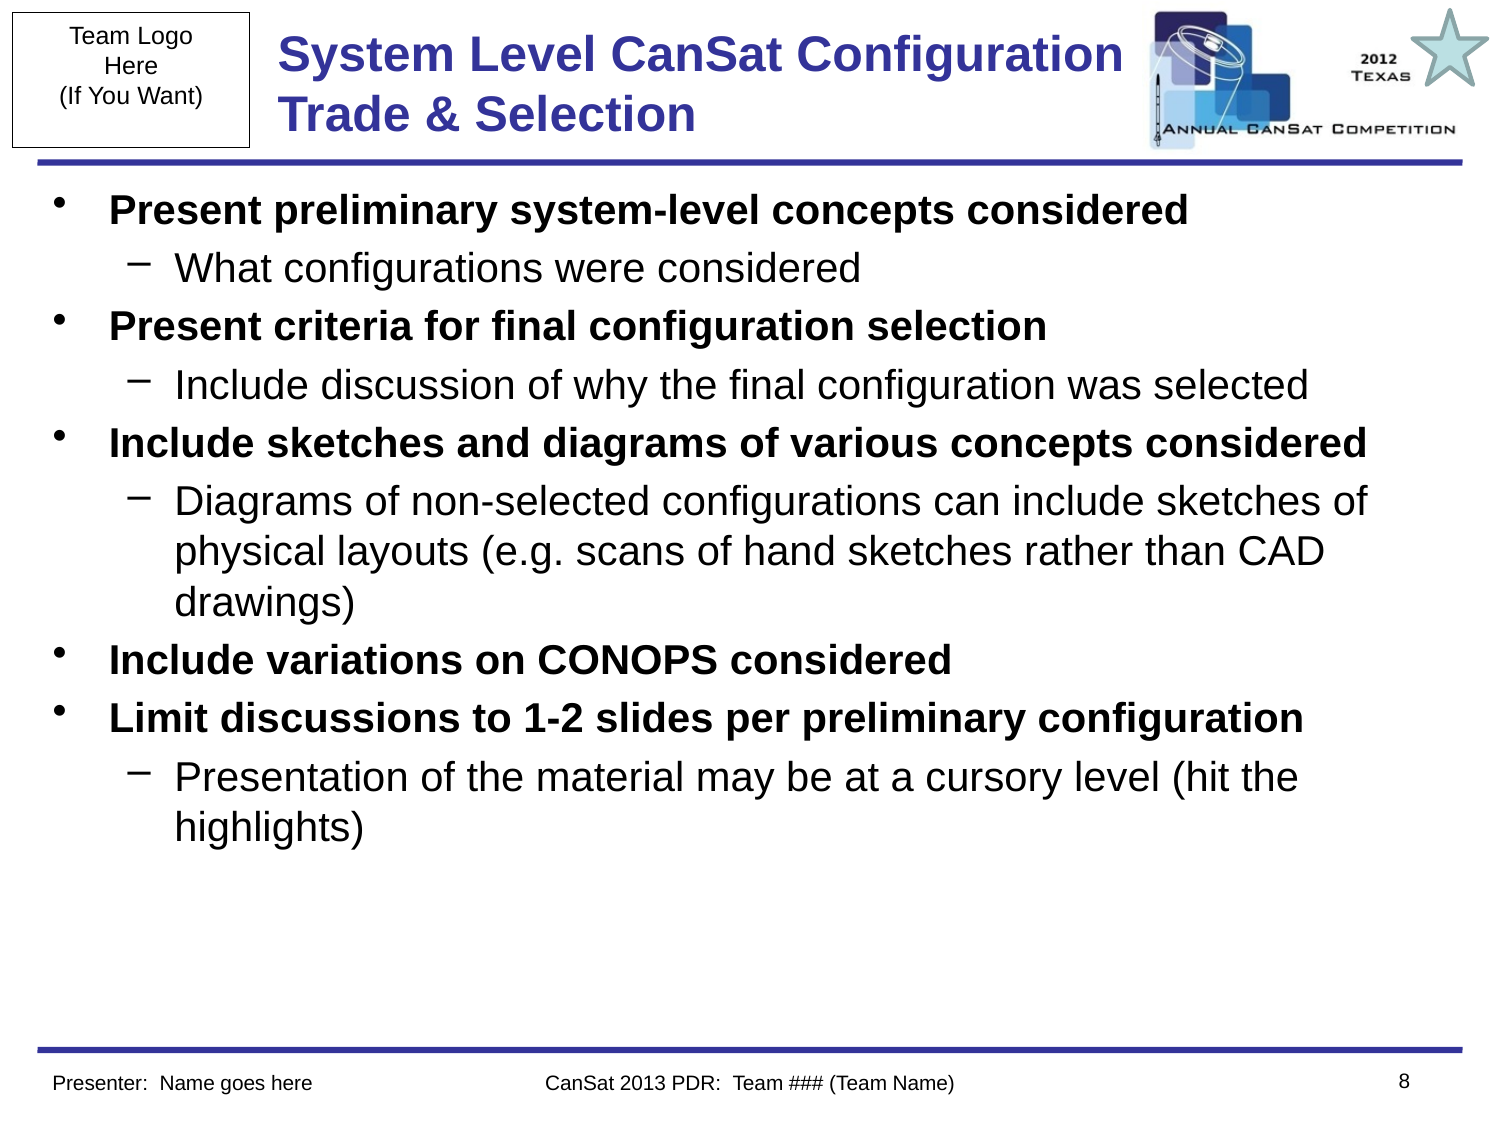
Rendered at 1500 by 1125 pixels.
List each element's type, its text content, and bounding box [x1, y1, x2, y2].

list Present preliminary system-level concepts considered What configurations were considered Present criteria for final configuration selection Include discussion of why the final configuration was selected Include sketches and diagrams of various concepts considered Diagrams of non-selected configurations can include sketches of physical layouts (e.g. scans of hand sketches rather than CAD drawings) Include variations on CONOPS considered Limit discussions to 1-2 slides per preliminary configuration Presentation of the material may be at a cursory level (hit the highlights) [37, 174, 1463, 1025]
footer CanSat 2013 PDR: Team ### (Team Name) [450, 1062, 1050, 1103]
title System Level CanSat Configuration Trade & Selection [262, 12, 1238, 150]
slide_number 8 [1312, 1059, 1425, 1100]
text_box Presenter: Name goes here [37, 1062, 413, 1103]
text_box [1410, 7, 1490, 87]
picture [1142, 1, 1463, 157]
